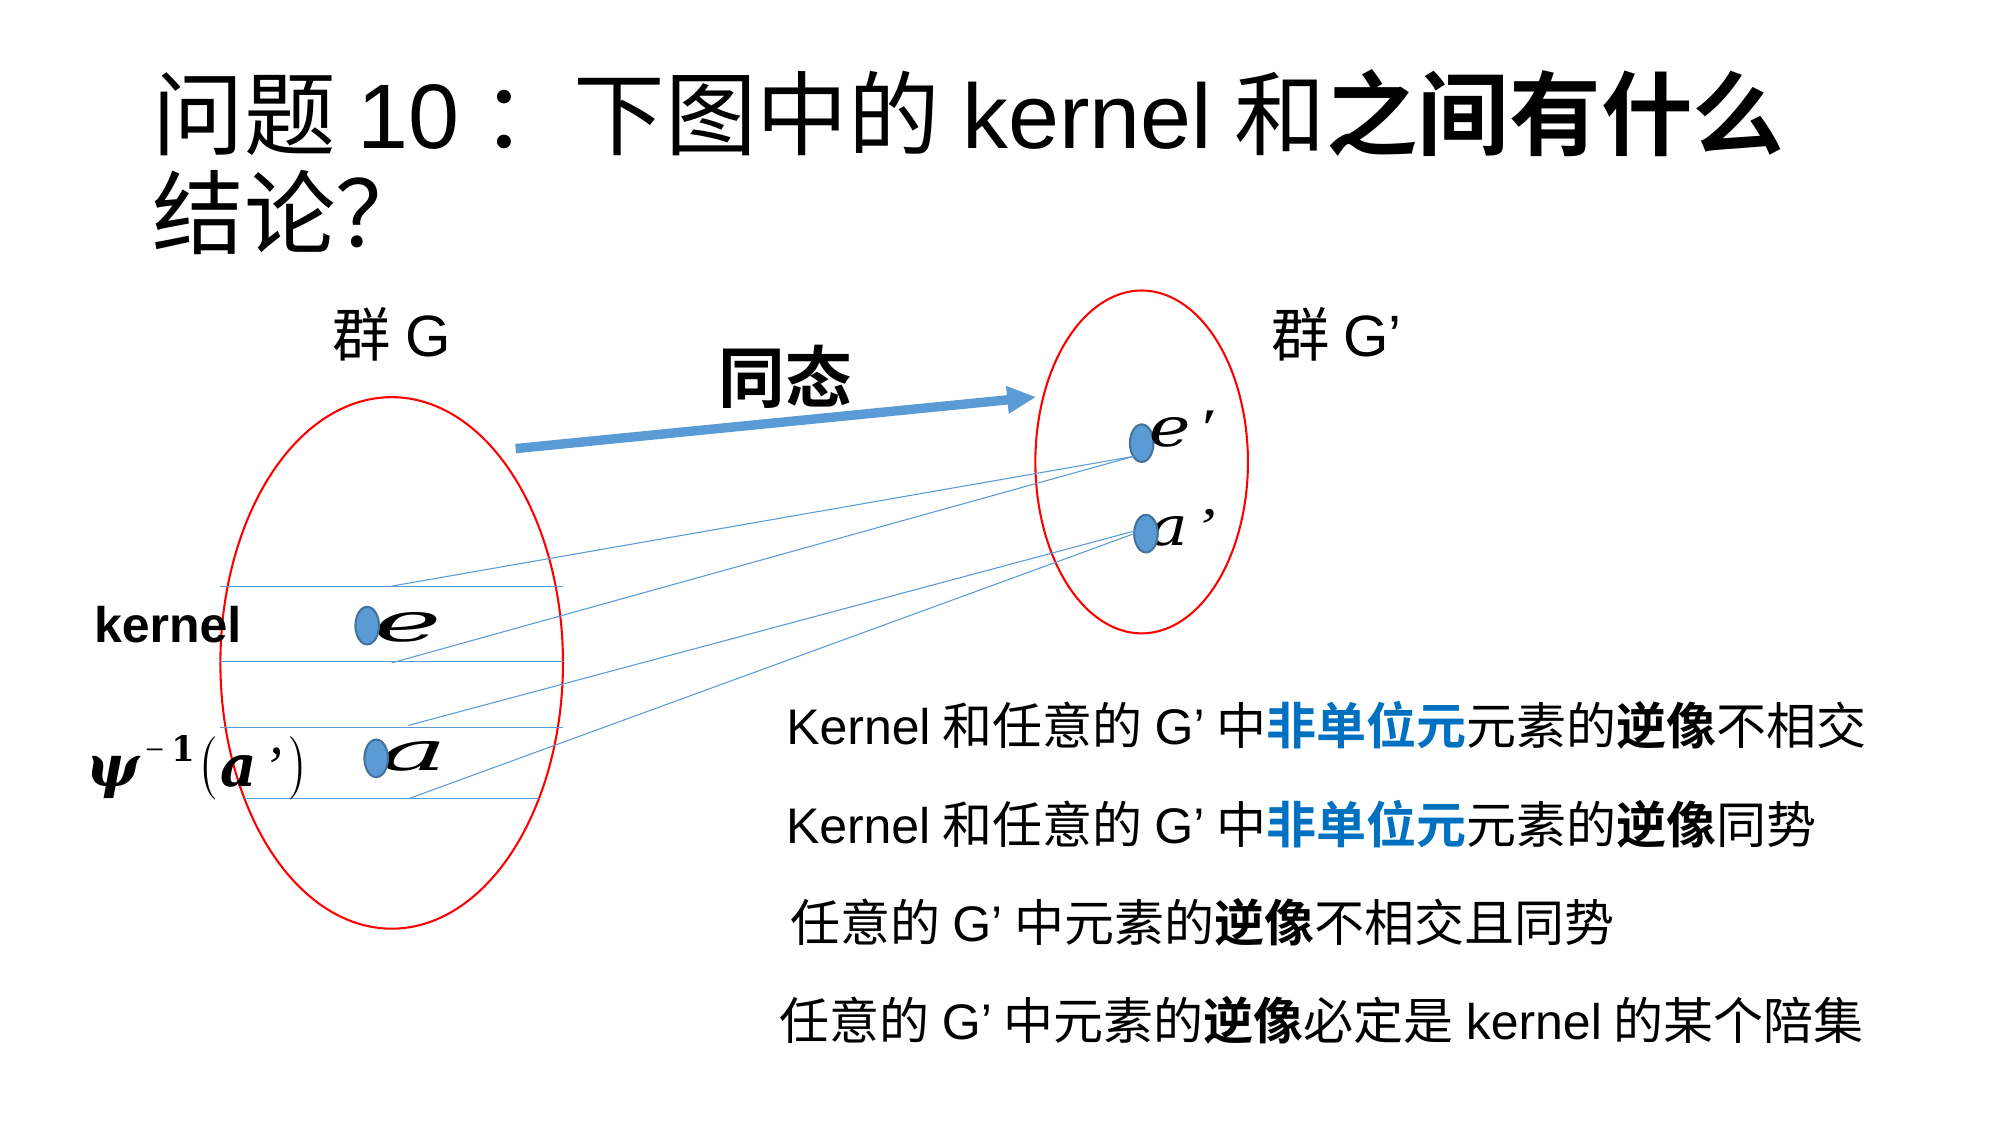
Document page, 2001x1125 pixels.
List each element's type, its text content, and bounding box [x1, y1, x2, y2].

text_box [363, 738, 390, 779]
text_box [391, 587, 408, 661]
text_box [1134, 513, 1159, 554]
text_box 任意的G’中元素的逆像必定是kernel的某个陪集 [765, 982, 1879, 1057]
text_box [354, 605, 381, 646]
text_box 任意的G’中元素的逆像不相交且同势 [775, 883, 1630, 959]
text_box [408, 533, 1135, 799]
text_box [408, 529, 1139, 726]
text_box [515, 397, 1036, 449]
text_box 群G [318, 290, 466, 376]
text_box Kernel和任意的G’中非单位元元素的逆像不相交 [1135, 687, 1882, 763]
text_box [1034, 289, 1249, 635]
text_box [391, 456, 1134, 586]
text_box [219, 587, 408, 727]
text_box [226, 396, 501, 586]
text_box [243, 799, 540, 930]
text_box 群G’ [1256, 290, 1417, 376]
text_box [1128, 423, 1155, 464]
text_box [224, 728, 408, 798]
text_box kernel [79, 585, 257, 660]
text_box Kernel和任意的G’中非单位元元素的逆像同势 [771, 785, 1832, 861]
